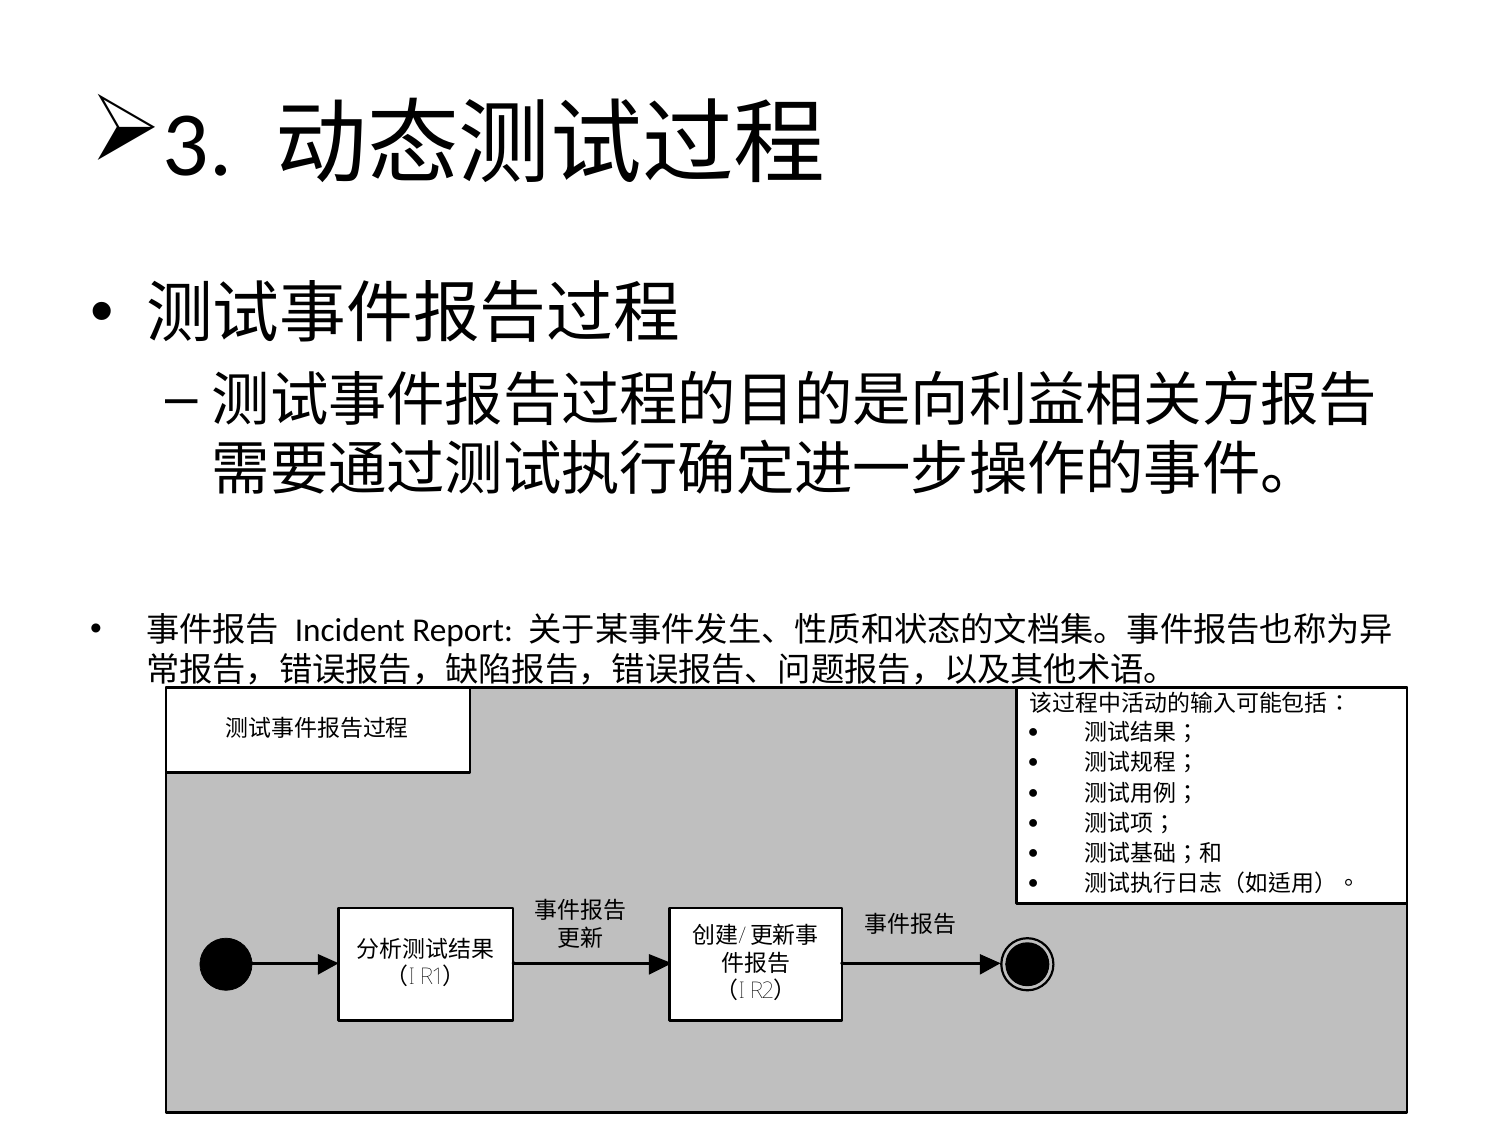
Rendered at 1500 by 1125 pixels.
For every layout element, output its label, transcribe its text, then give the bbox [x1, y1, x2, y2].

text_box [159, 680, 1414, 1118]
title 3. 动态测试过程 [75, 45, 1425, 233]
list 测试事件报告过程 测试事件报告过程的目的是向利益相关方报告需要通过测试执行确定进一步操作的事件。 事件报告 Incident Report: 关于某事件发生、性质和状态的文档集。事件报告也称为异常报告，错误报告，缺陷报告，错误报告、问题报告，以及其他术语。 [75, 262, 1425, 1005]
